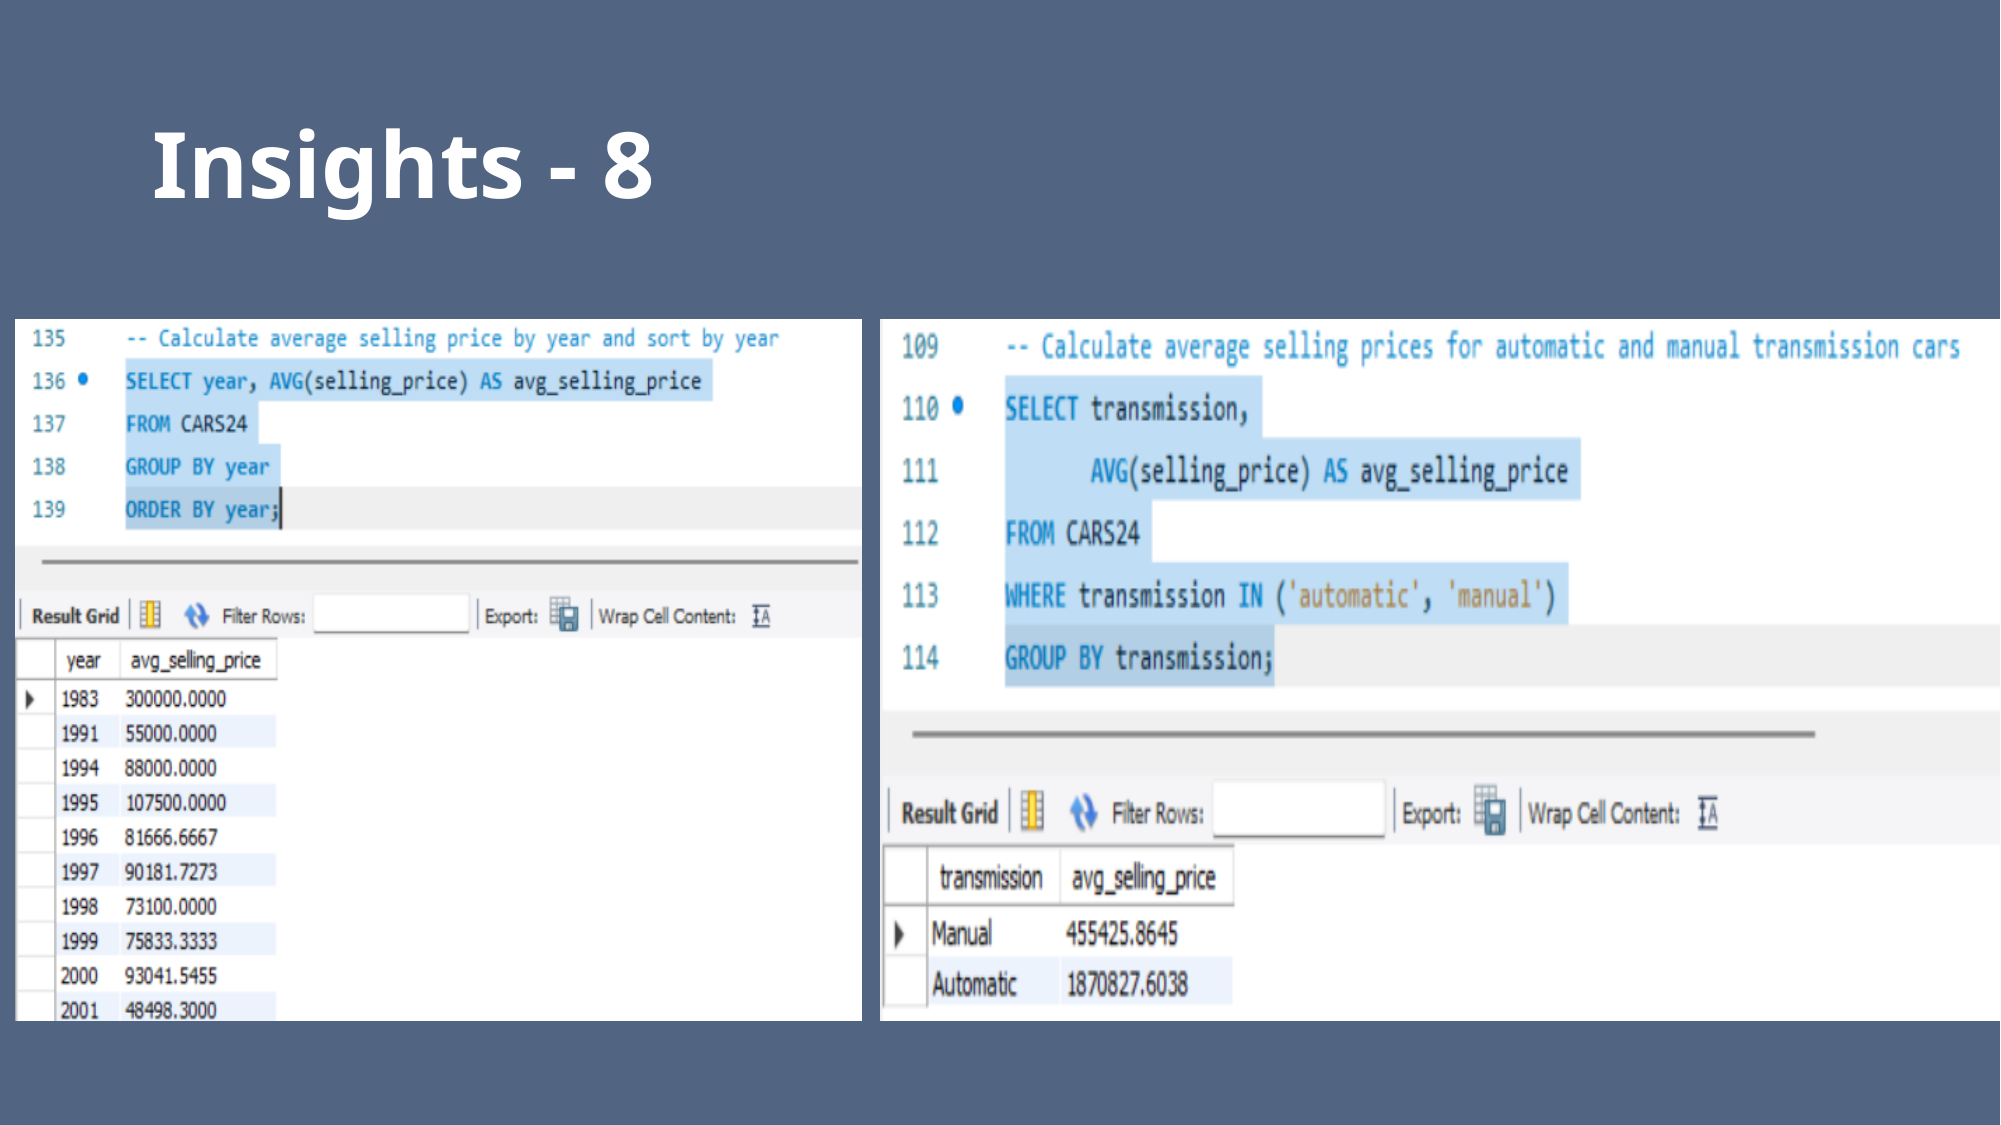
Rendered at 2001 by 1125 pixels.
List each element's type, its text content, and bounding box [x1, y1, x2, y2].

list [880, 319, 2000, 1021]
picture [15, 319, 862, 1021]
title Insights - 8 [137, 59, 1863, 278]
